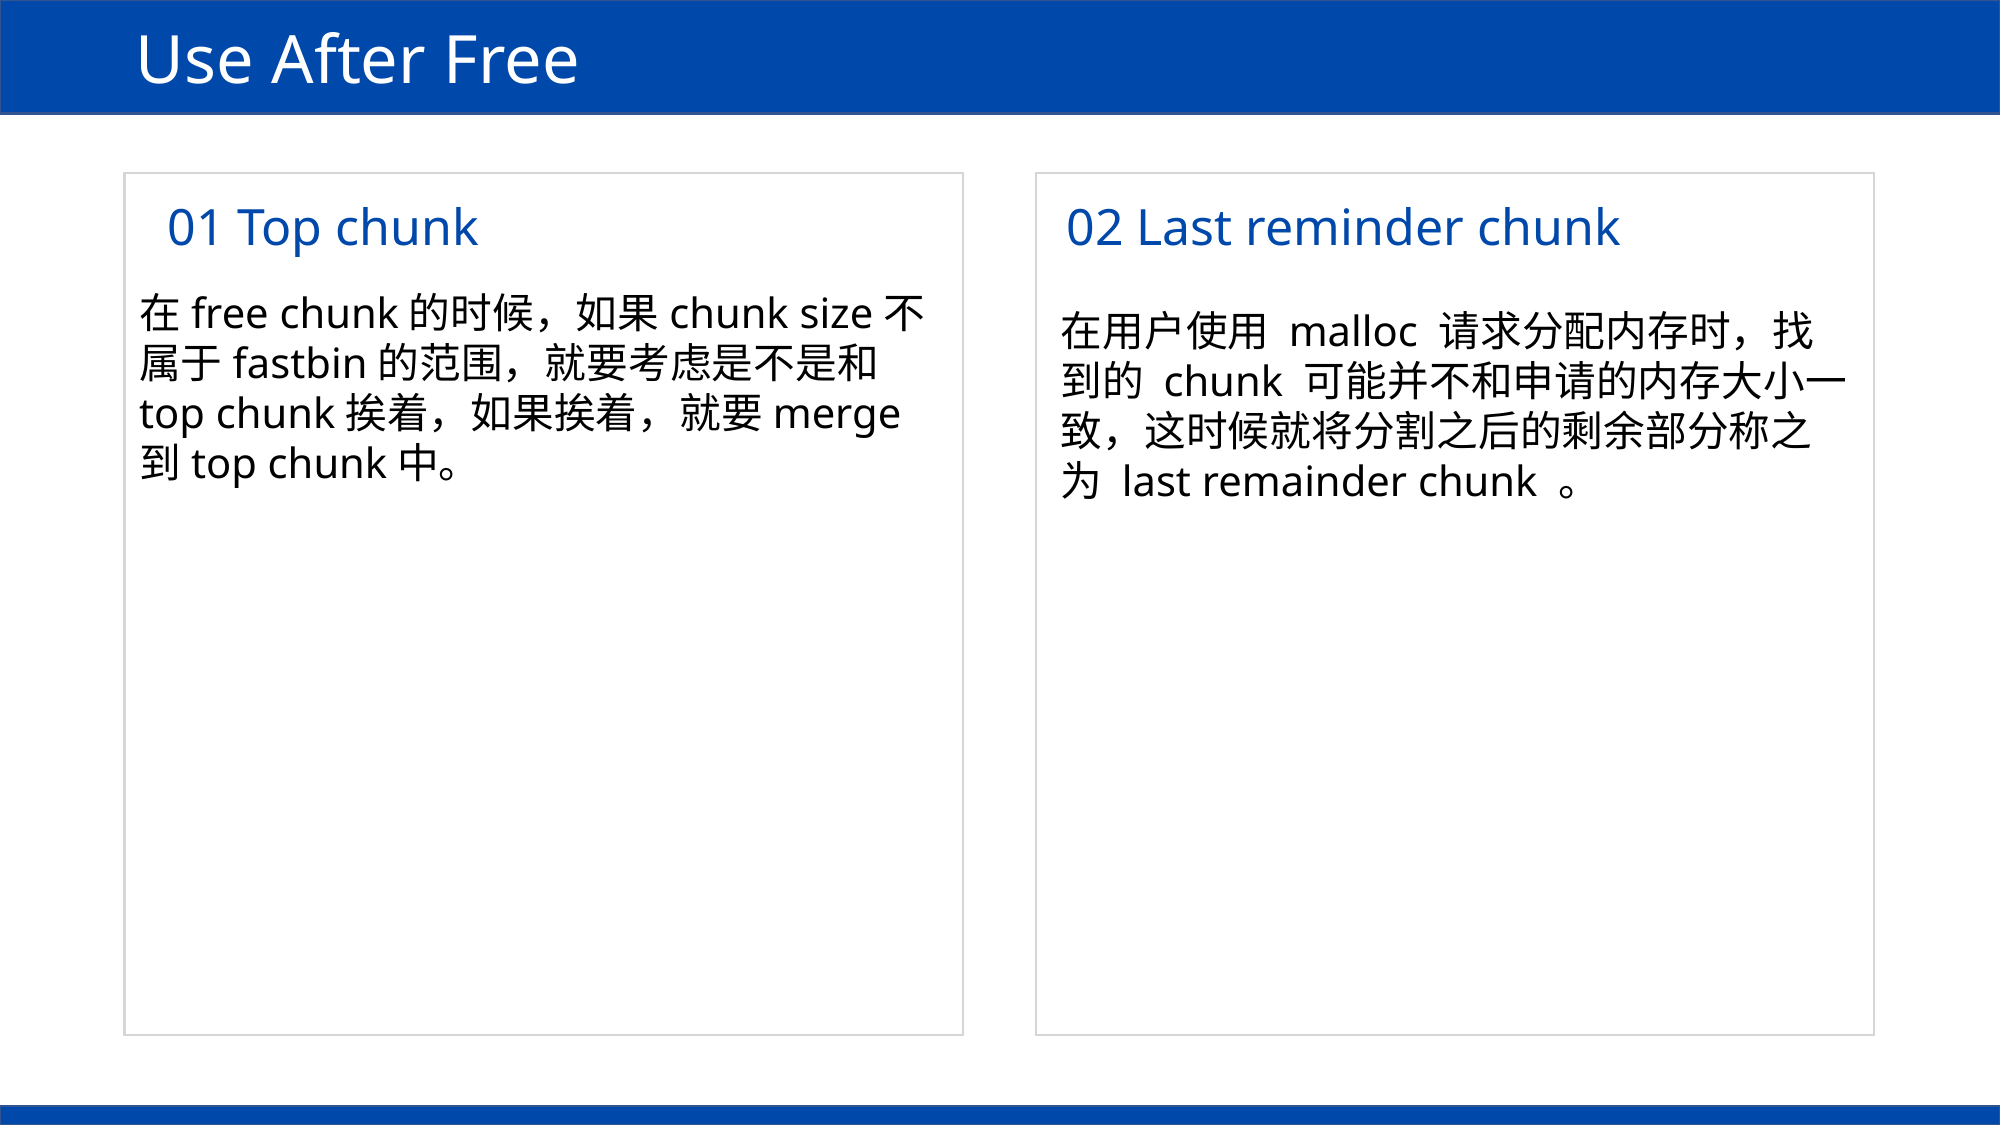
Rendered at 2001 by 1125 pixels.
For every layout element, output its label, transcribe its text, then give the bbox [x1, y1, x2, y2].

text_box [1035, 172, 1875, 1036]
text_box [0, 1105, 2000, 1125]
text_box Use After Free [0, 0, 2000, 115]
text_box [123, 172, 964, 1036]
text_box 01 Top chunk [152, 188, 495, 264]
text_box 在free chunk的时候，如果chunk size不属于fastbin的范围，就要考虑是不是和top chunk挨着，如果挨着，就要merge到top chunk中。 [124, 279, 963, 495]
text_box 在用户使用 malloc 请求分配内存时，找到的 chunk 可能并不和申请的内存大小一致，这时候就将分割之后的剩余部分称之为 last remainder chunk 。 [1046, 297, 1863, 513]
text_box 02 Last reminder chunk [1051, 188, 1637, 264]
